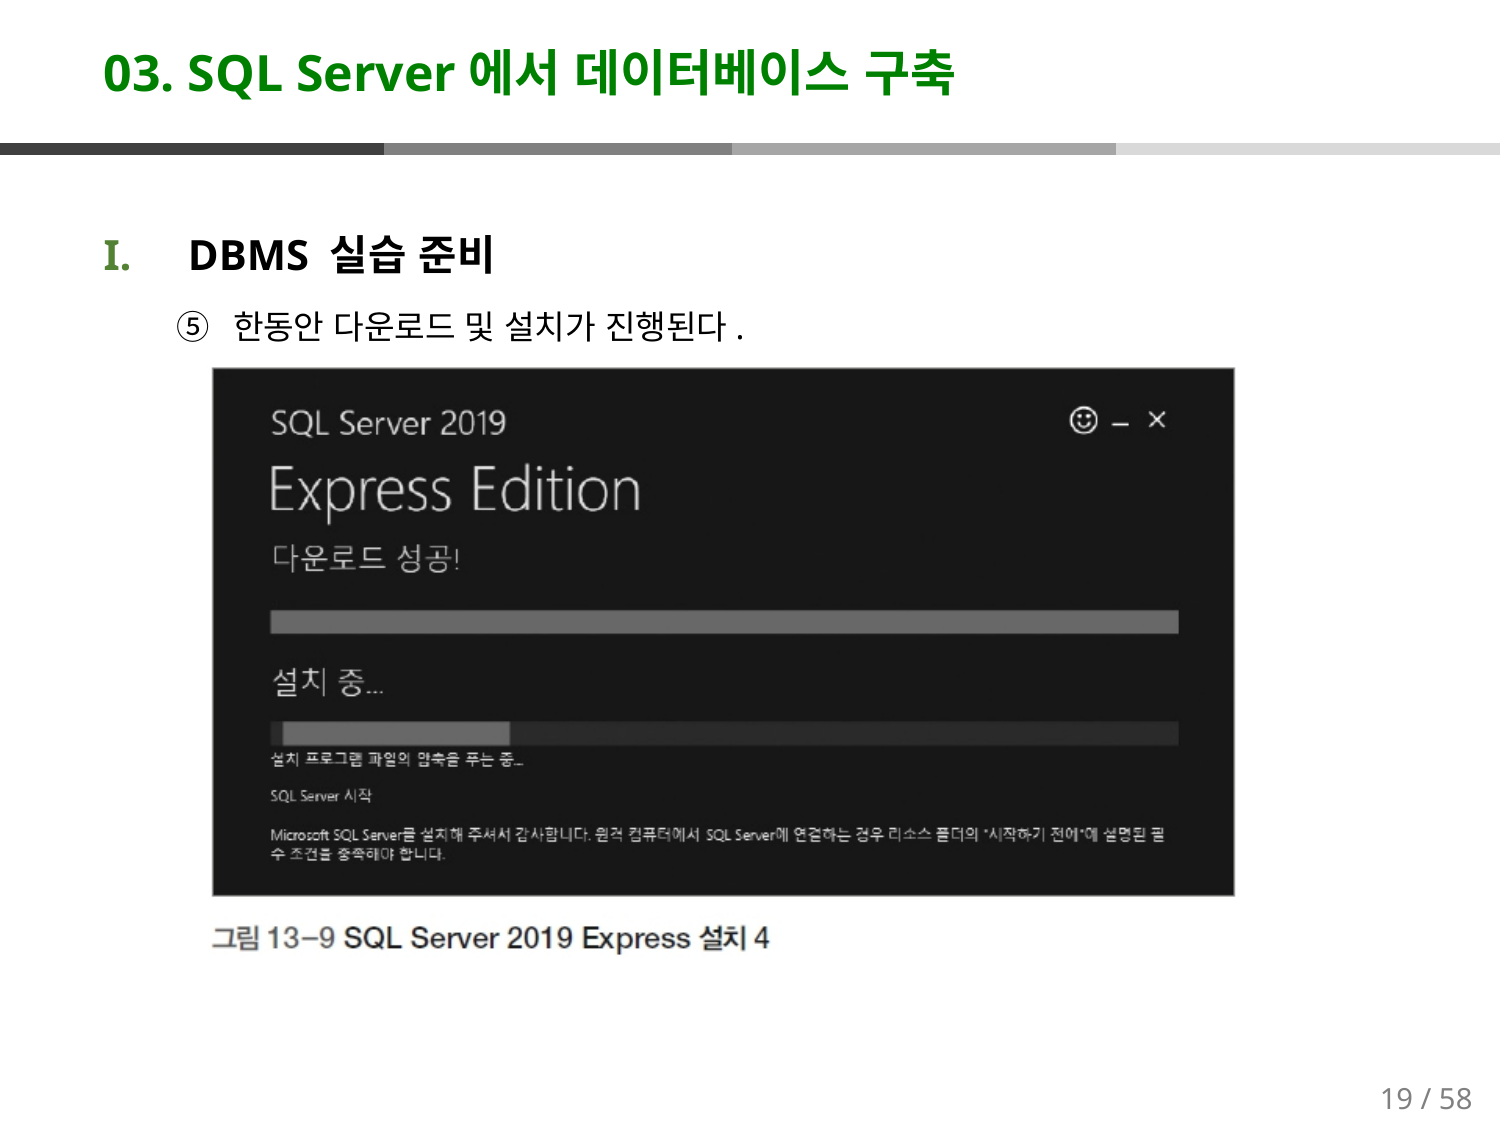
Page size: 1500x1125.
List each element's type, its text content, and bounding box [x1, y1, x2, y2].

picture [206, 363, 1240, 958]
title 03. SQL Server에서 데이터베이스 구축 [88, 30, 1400, 121]
list DBMS 실습 준비 한동안 다운로드 및 설치가 진행된다. [88, 196, 1424, 1125]
